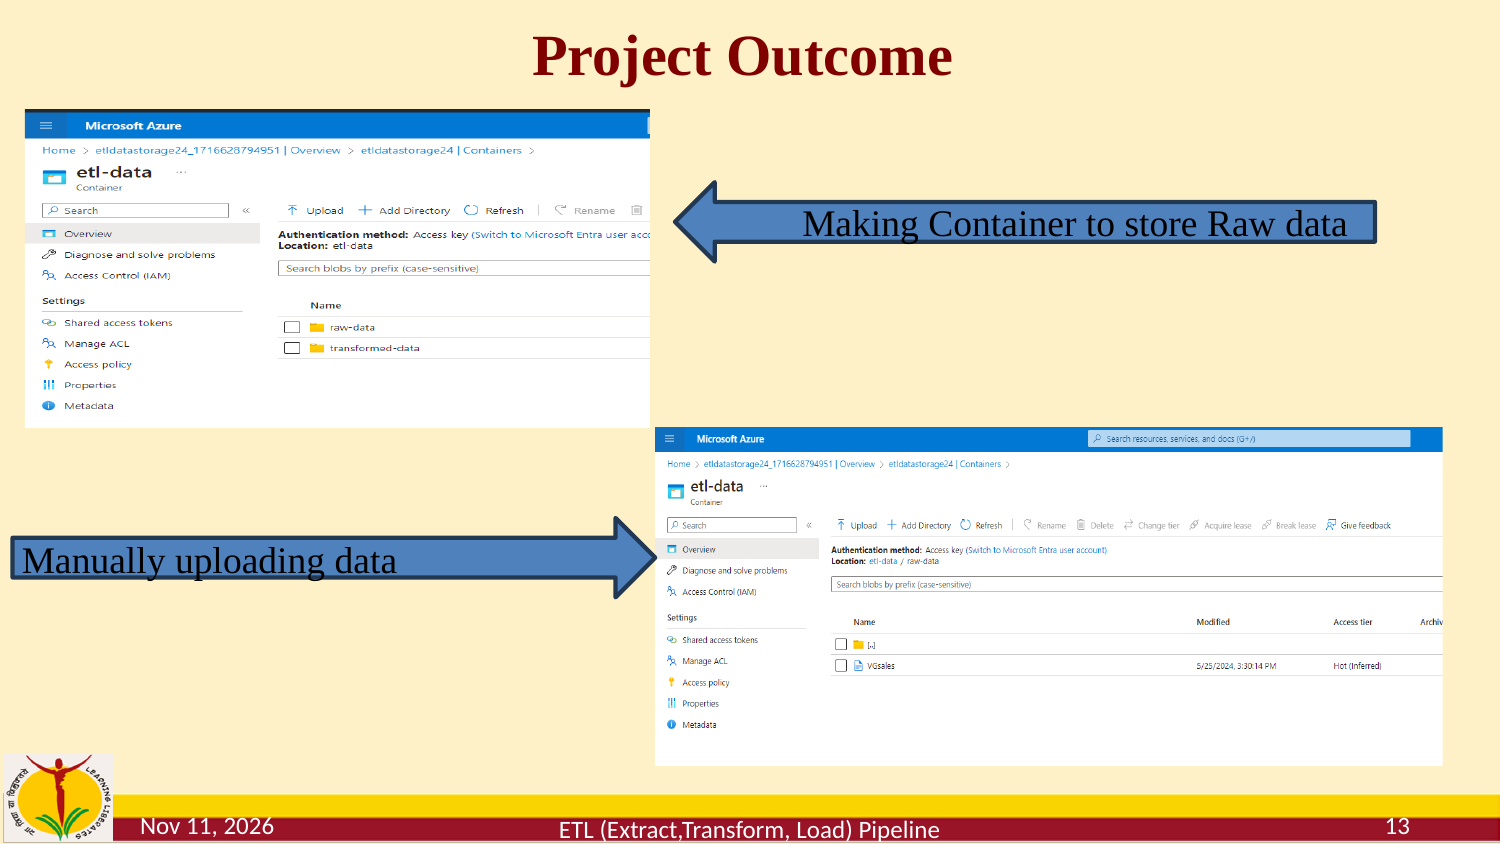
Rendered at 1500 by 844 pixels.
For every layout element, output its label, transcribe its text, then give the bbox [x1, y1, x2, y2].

footer ETL (Extract,Transform, Load) Pipeline [425, 809, 1075, 844]
slide_number 30-May-24 [125, 806, 400, 844]
picture [654, 426, 1443, 766]
text_box [613, 589, 627, 600]
slide_number 13 [1237, 806, 1425, 844]
title Project Outcome [75, 14, 1425, 91]
text_box Making Container to store Raw data [787, 191, 1500, 252]
text_box Manually uploading data [7, 528, 649, 589]
picture [24, 109, 651, 428]
text_box [613, 515, 629, 528]
picture [2, 753, 1500, 844]
text_box [672, 180, 787, 264]
